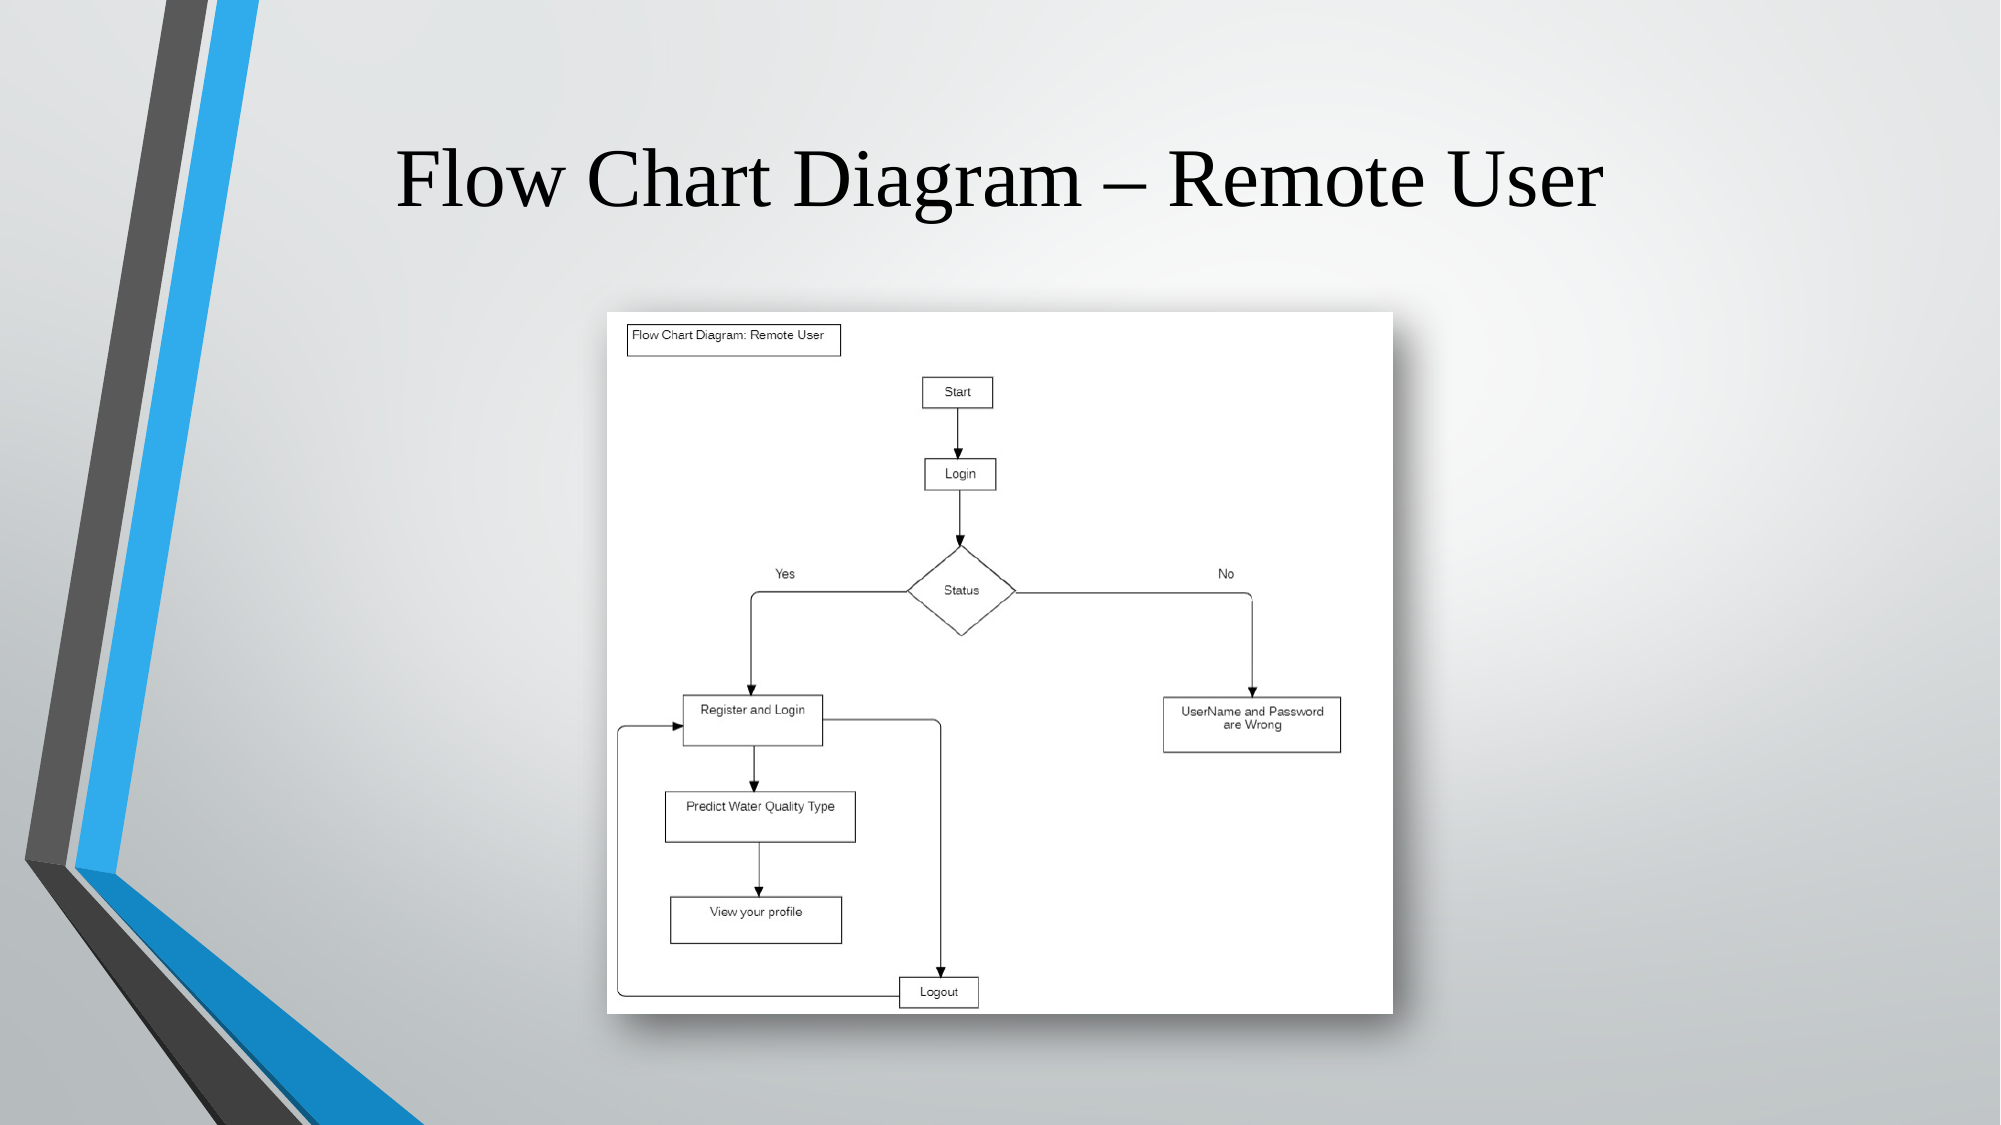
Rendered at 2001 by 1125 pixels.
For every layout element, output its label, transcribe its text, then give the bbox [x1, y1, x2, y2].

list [606, 312, 1393, 1014]
title Flow Chart Diagram – Remote User [321, 91, 1679, 255]
